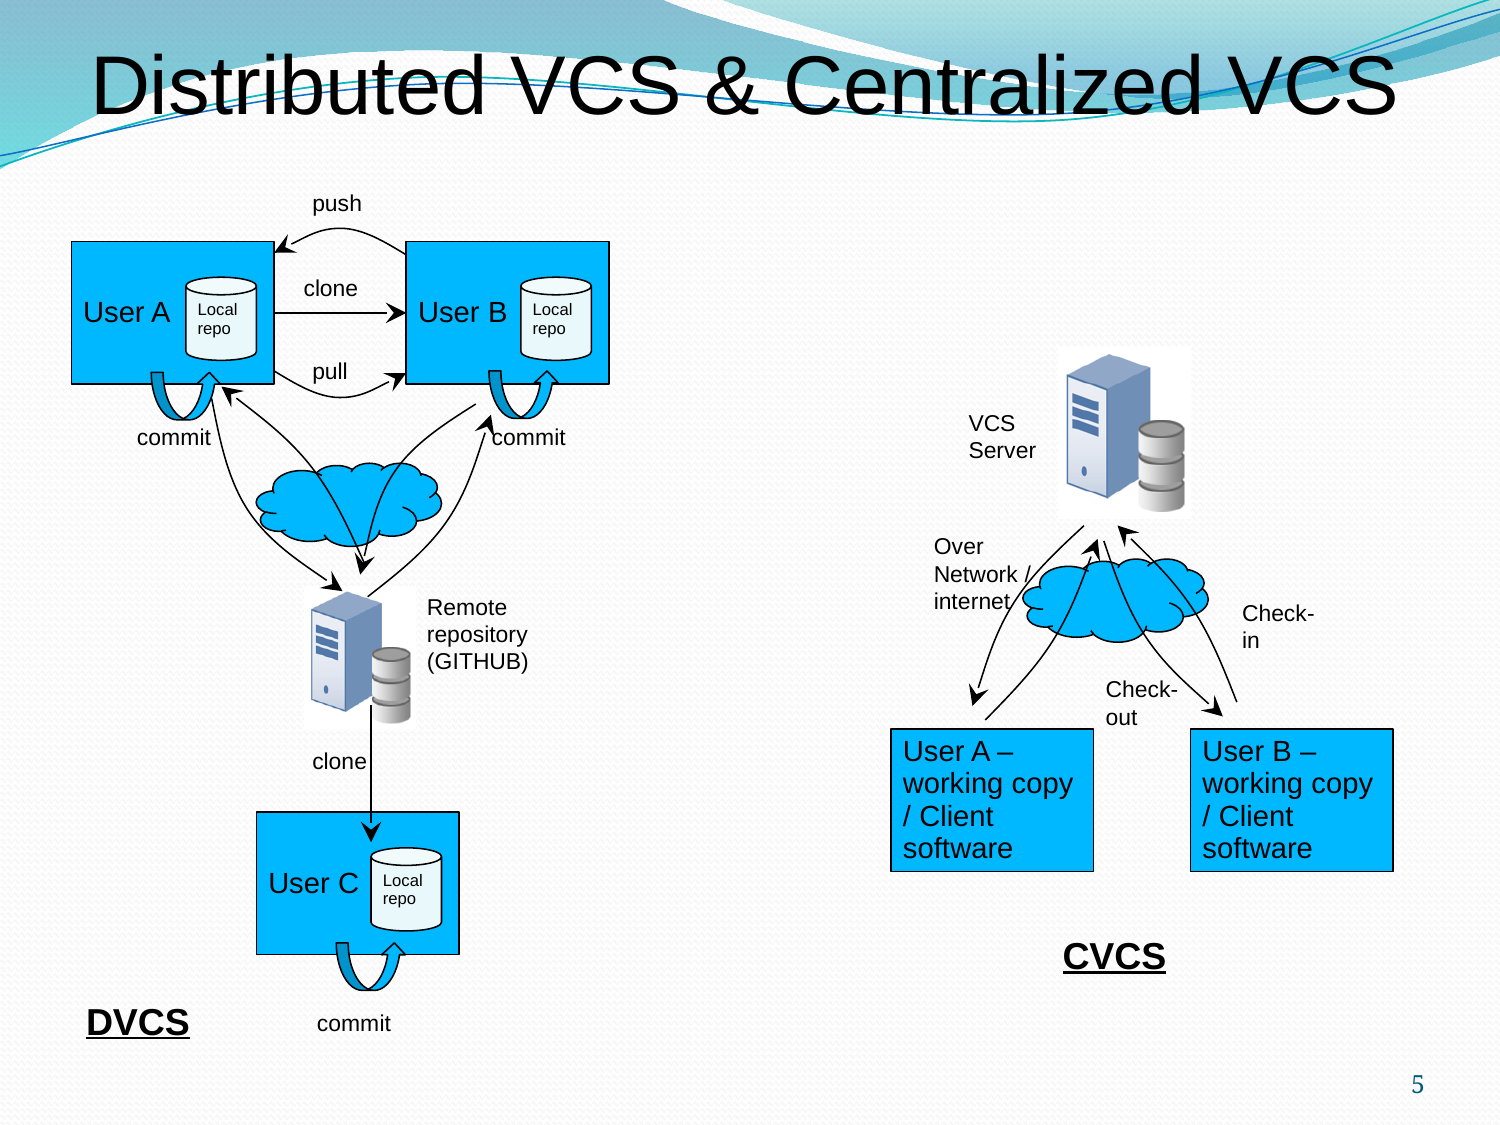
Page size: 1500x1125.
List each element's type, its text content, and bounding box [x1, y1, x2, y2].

slide_number 5 [1299, 1042, 1425, 1103]
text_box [71, 181, 610, 1052]
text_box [890, 347, 1394, 986]
text_box Distributed VCS & Centralized VCS [78, 24, 1412, 137]
